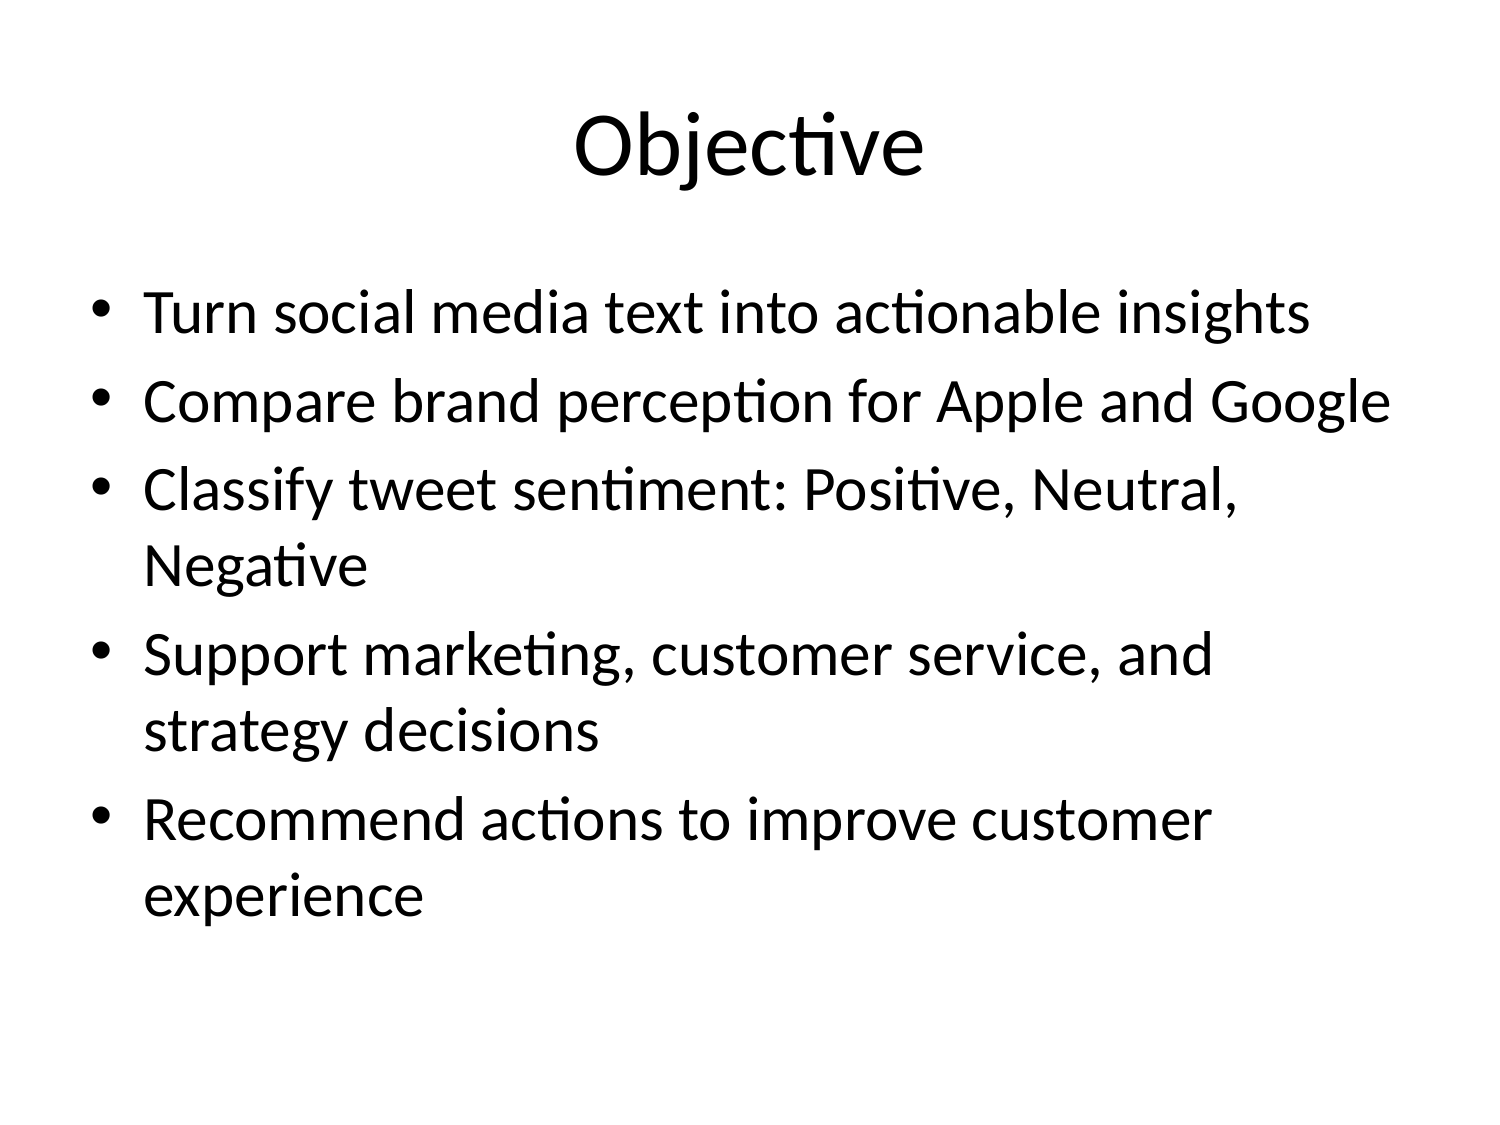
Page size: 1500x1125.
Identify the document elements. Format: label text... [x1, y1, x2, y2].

title Objective [75, 45, 1425, 233]
list Turn social media text into actionable insights Compare brand perception for Apple and Google Classify tweet sentiment: Positive, Neutral, Negative Support marketing, customer service, and strategy decisions Recommend actions to improve customer experience [75, 262, 1425, 1005]
